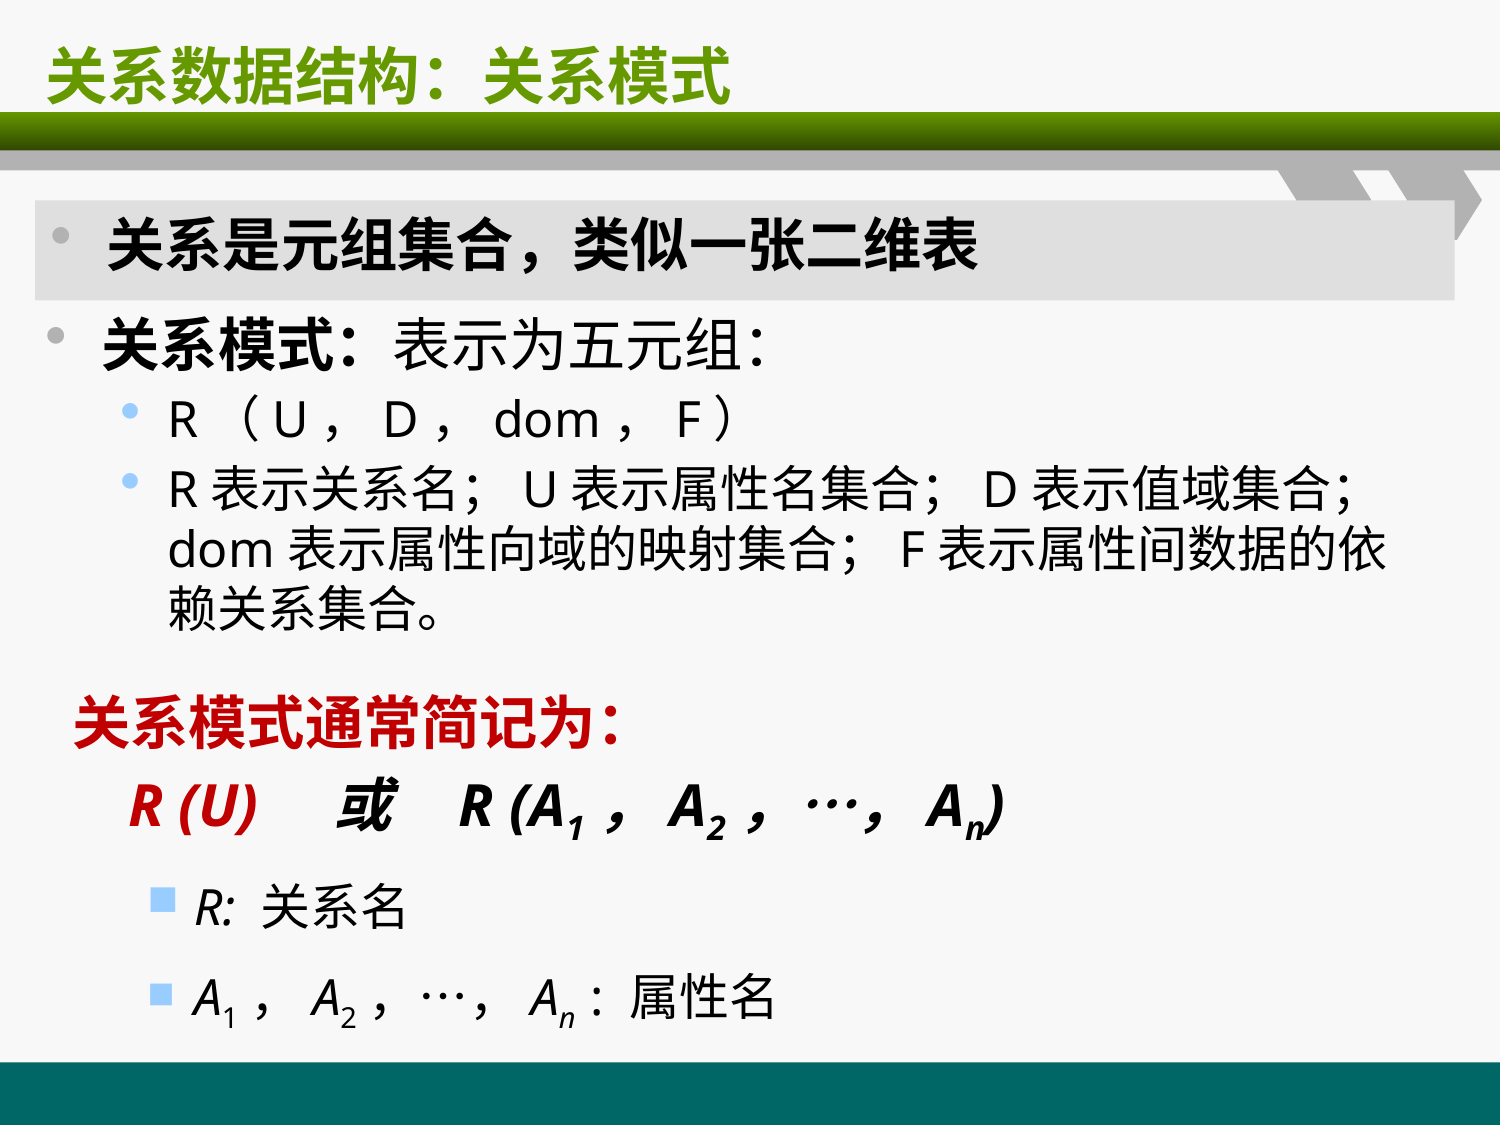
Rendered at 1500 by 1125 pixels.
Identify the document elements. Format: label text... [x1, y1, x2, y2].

text_box 关系模式通常简记为： R (U) 或 R (A1，A2，…，An) R: 关系名 A1，A2，…，An : 属性名 [57, 678, 1443, 1125]
list 关系模式：表示为五元组： R（U，D，dom，F） R表示关系名；U表示属性名集合；D表示值域集合；dom表示属性向域的映射集合；F表示属性间数据的依赖关系集合。 [30, 300, 1450, 1057]
text_box 关系是元组集合，类似一张二维表 [35, 200, 1455, 301]
title 关系数据结构：关系模式 [30, 24, 1463, 125]
